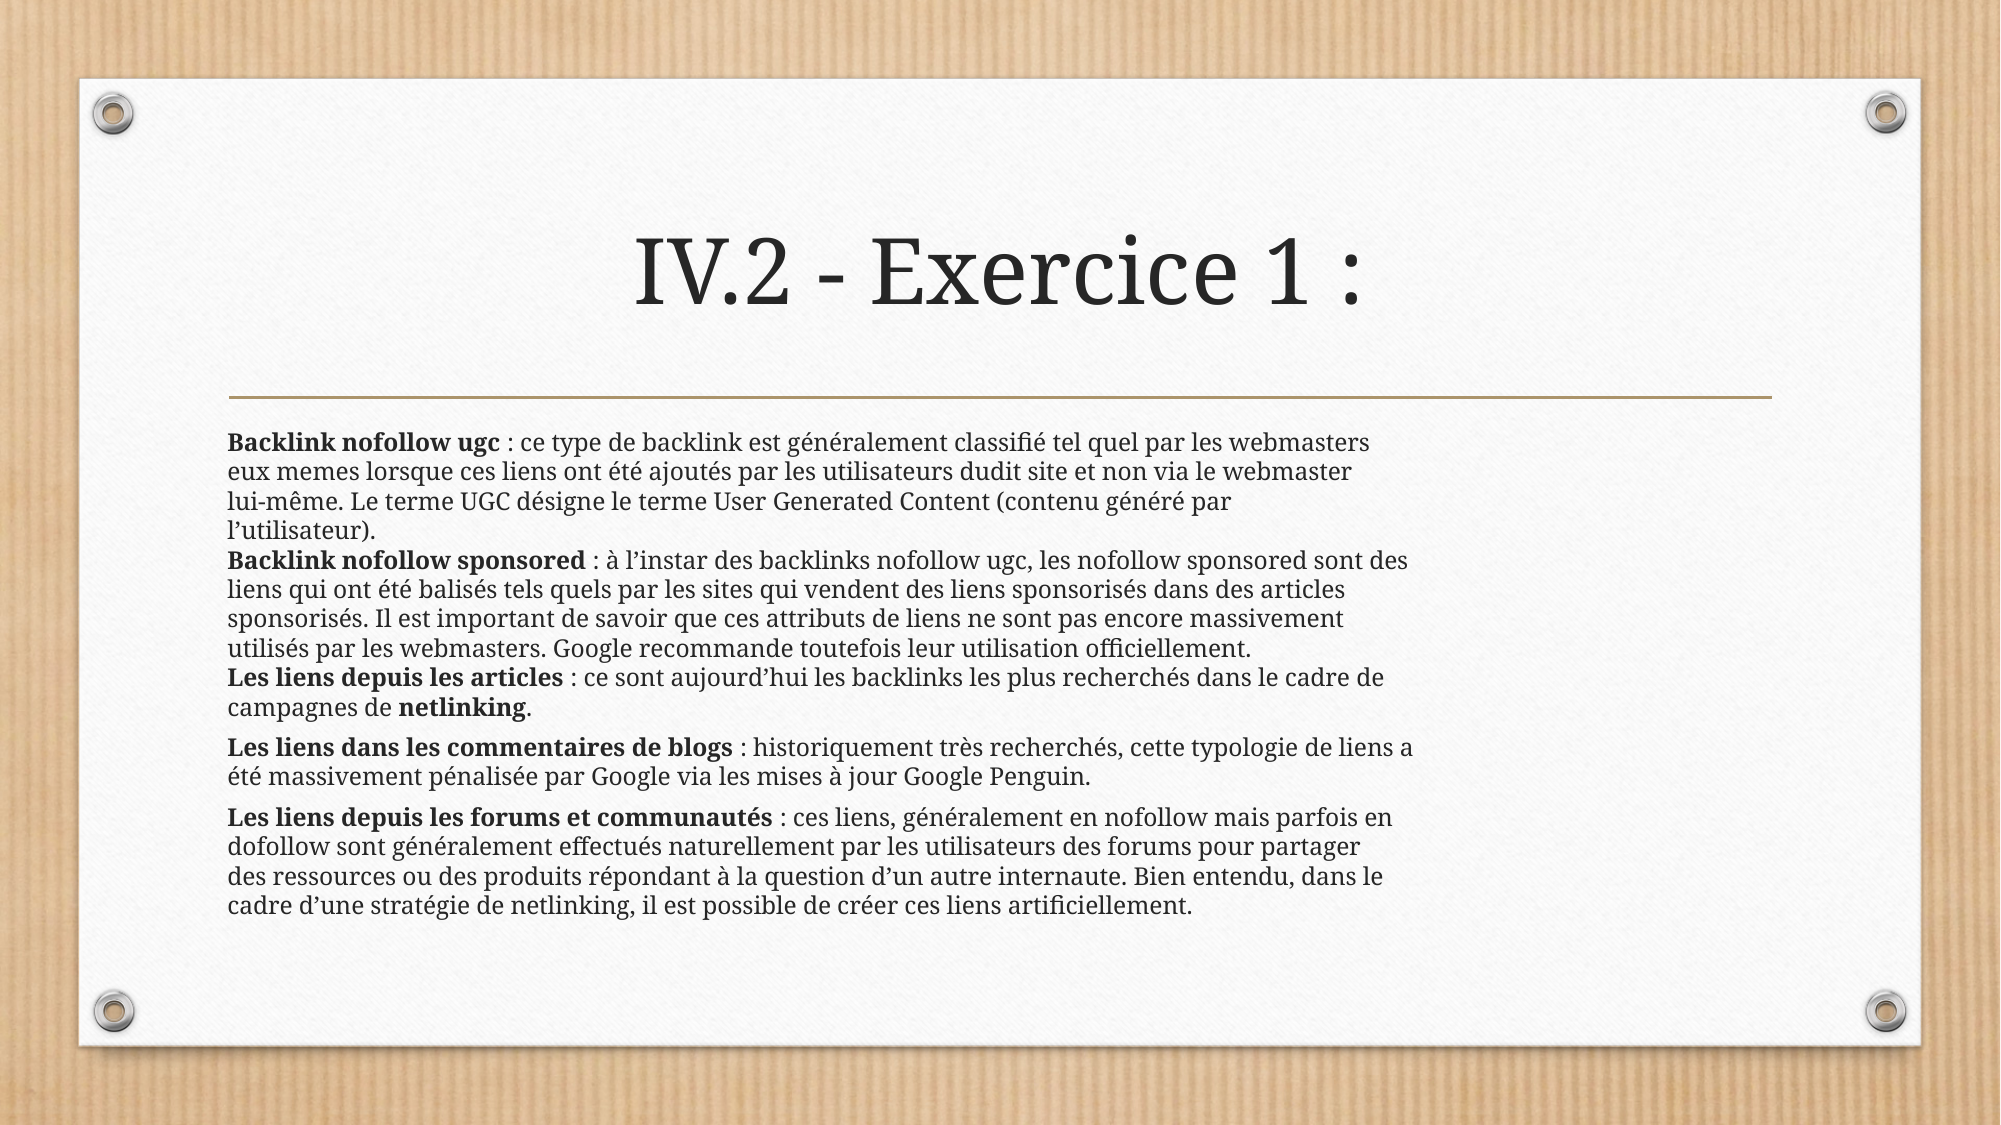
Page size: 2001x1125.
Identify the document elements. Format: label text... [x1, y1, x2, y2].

list Backlink nofollow ugc : ce type de backlink est généralement classifié tel quel par les webmasters eux memes lorsque ces liens ont été ajoutés par les utilisateurs dudit site et non via le webmaster lui‐même. Le terme UGC désigne le terme User Generated Content (contenu généré par l’utilisateur). Backlink nofollow sponsored : à l’instar des backlinks nofollow ugc, les nofollow sponsored sont des liens qui ont été balisés tels quels par les sites qui vendent des liens sponsorisés dans des articles sponsorisés. Il est important de savoir que ces attributs de liens ne sont pas encore massivement utilisés par les webmasters. Google recommande toutefois leur utilisation officiellement. Les liens depuis les articles : ce sont aujourd’hui les backlinks les plus recherchés dans le cadre de campagnes de netlinking. Les liens dans les commentaires de blogs : historiquement très recherchés, cette typologie de liens a été massivement pénalisée par Google via les mises à jour Google Penguin. Les liens depuis les forums et communautés : ces liens, généralement en nofollow mais parfois en dofollow sont généralement effectués naturellement par les utilisateurs des forums pour partager des ressources ou des produits répondant à la question d’un autre internaute. Bien entendu, dans le cadre d’une stratégie de netlinking, il est possible de créer ces liens artificiellement. [212, 419, 1788, 964]
title IV.2 - Exercice 1 : [212, 161, 1788, 375]
picture [0, 0, 2001, 1125]
